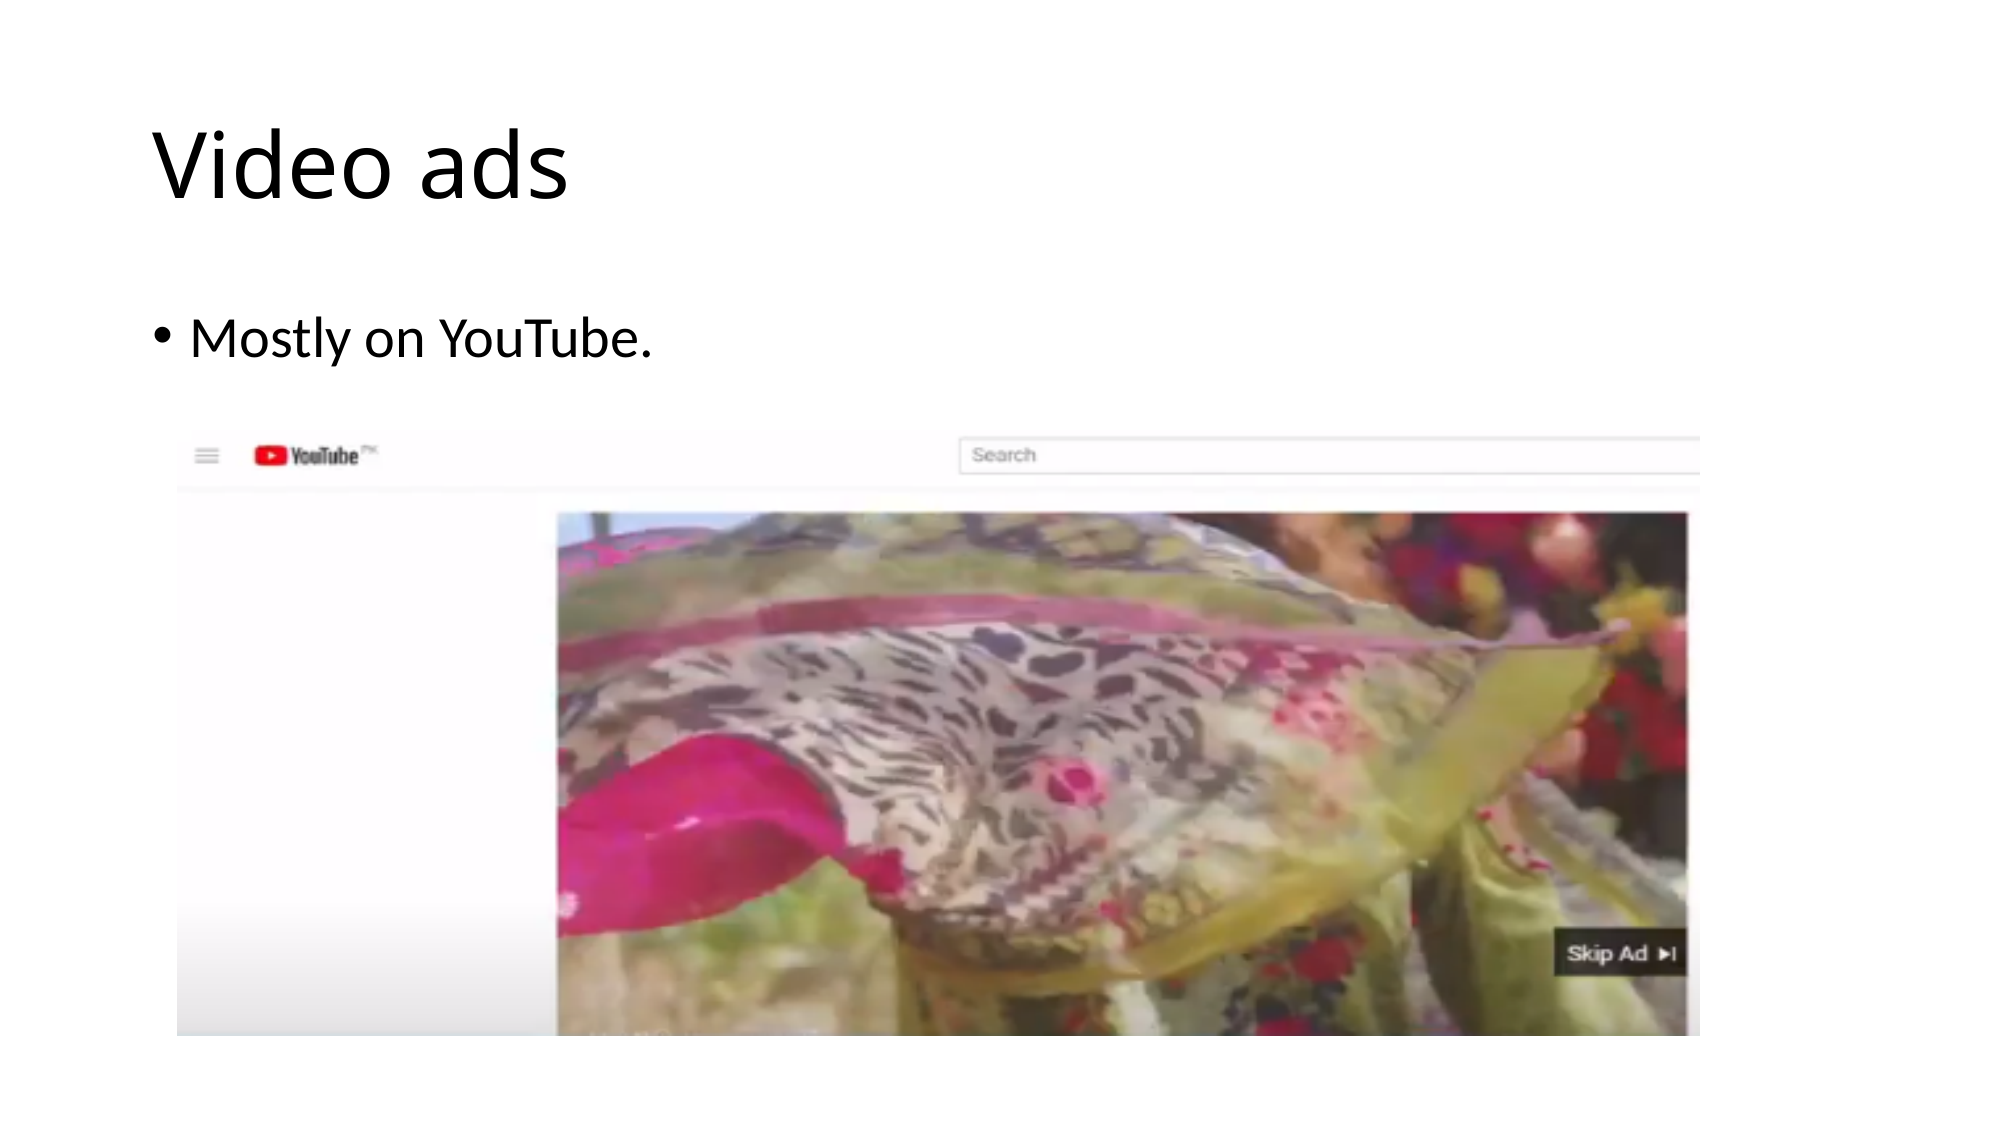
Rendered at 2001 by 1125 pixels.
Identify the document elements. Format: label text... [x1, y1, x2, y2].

title Video ads [137, 59, 1863, 278]
picture [177, 430, 1699, 1036]
list Mostly on YouTube. [137, 299, 1863, 1014]
